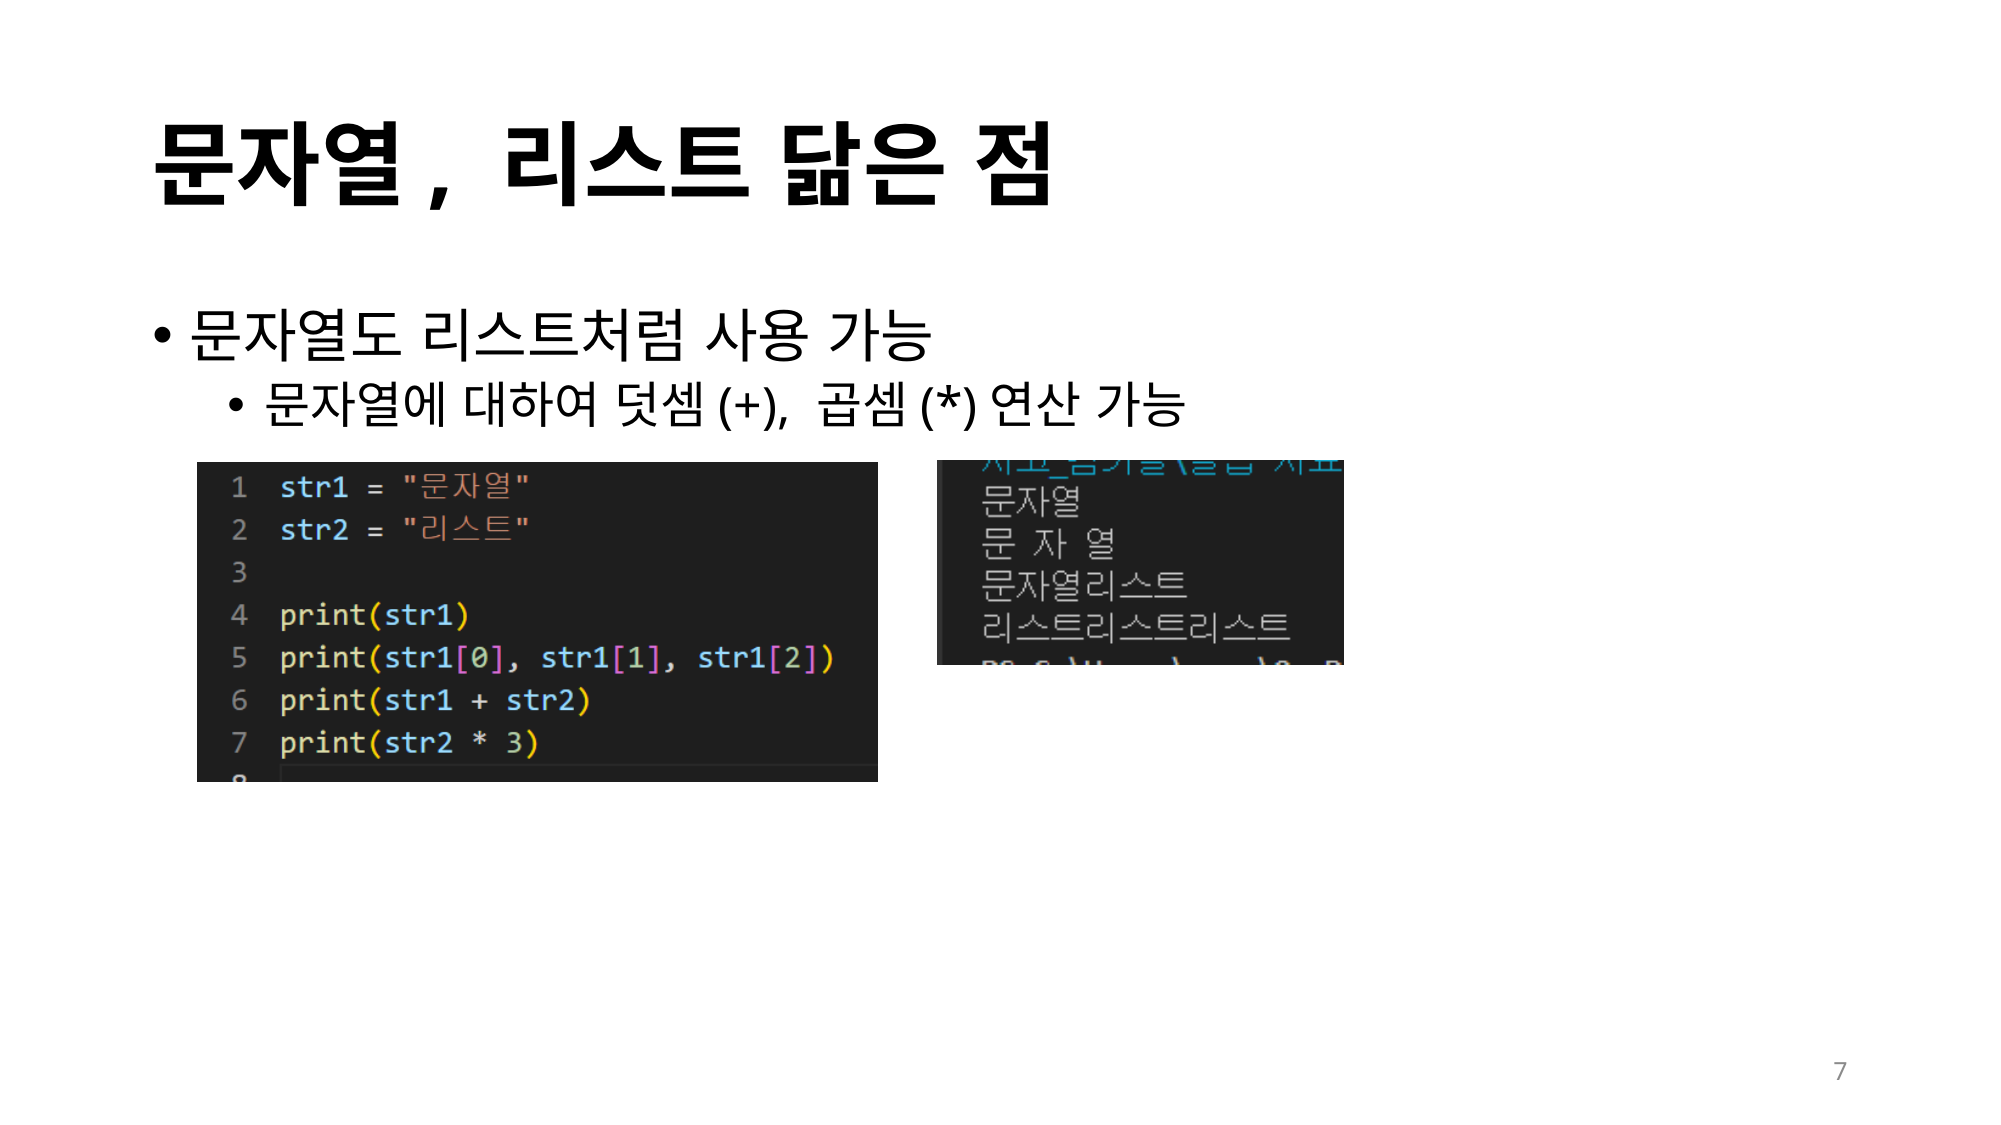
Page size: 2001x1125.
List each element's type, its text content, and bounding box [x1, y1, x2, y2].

slide_number 7 [1412, 1042, 1863, 1103]
picture [197, 462, 878, 782]
title 문자열, 리스트 닮은 점 [137, 59, 1863, 278]
picture [937, 460, 1344, 665]
list 문자열도 리스트처럼 사용 가능 문자열에 대하여 덧셈(+), 곱셈(*)연산 가능 [137, 299, 1863, 1014]
